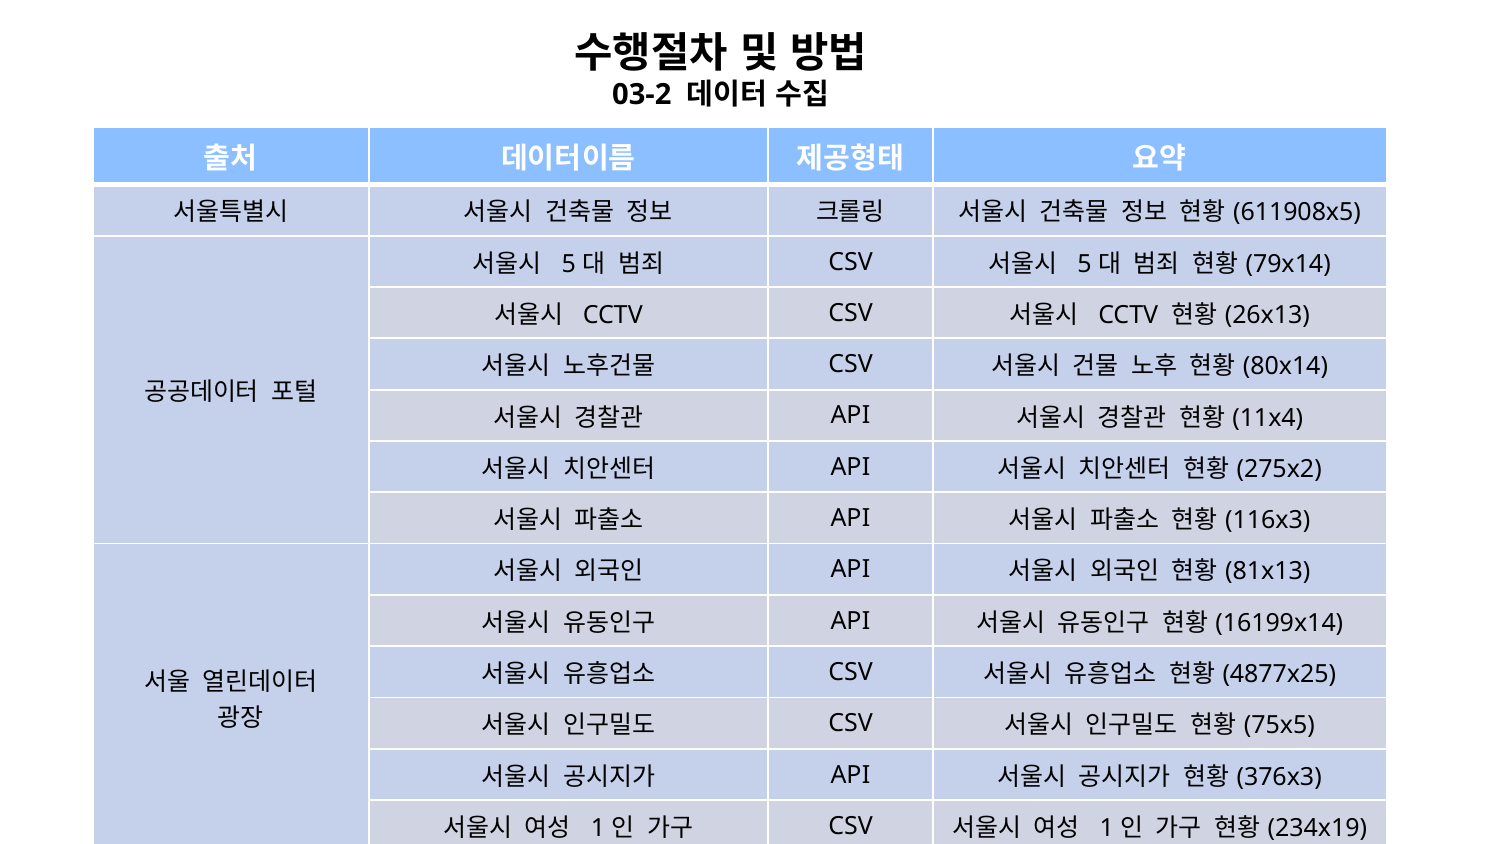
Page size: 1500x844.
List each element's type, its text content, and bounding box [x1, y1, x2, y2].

table_header 제공형태 [769, 128, 932, 182]
table_cell 서울시 건축물 정보 현황(611908x5) [934, 187, 1386, 235]
table_cell 서울시 유흥업소 [370, 647, 767, 697]
table_cell 서울시 외국인 현황(81x13) [934, 544, 1386, 594]
table_cell 서울시 노후건물 [370, 339, 767, 389]
table_header 요약 [934, 128, 1386, 182]
table_header 데이터이름 [370, 128, 767, 182]
table_cell 공공데이터 포털 [94, 237, 368, 543]
table_header 출처 [94, 128, 368, 182]
table_cell 서울시 파출소 [370, 493, 767, 543]
table_cell API [769, 544, 932, 594]
table_cell 서울시 CCTV 현황(26x13) [934, 288, 1386, 337]
table_cell CSV [769, 801, 932, 844]
table_cell 서울시 CCTV [370, 288, 767, 337]
table_cell CSV [769, 647, 932, 697]
table_cell 크롤링 [769, 187, 932, 235]
text_box 수행절차 및 방법 03-2 데이터 수집 [21, 10, 1420, 105]
table_cell 서울 열린데이터 광장 [94, 544, 368, 844]
table_cell 서울시 공시지가 현황(376x3) [934, 750, 1386, 799]
table_cell API [769, 493, 932, 543]
table_cell API [769, 442, 932, 491]
table_cell 서울특별시 [94, 187, 368, 235]
table_cell CSV [769, 339, 932, 389]
table_cell 서울시 경찰관 [370, 391, 767, 440]
table_cell 서울시 인구밀도 현황(75x5) [934, 698, 1386, 748]
table_cell 서울시 유흥업소 현황(4877x25) [934, 647, 1386, 697]
table_cell 서울시 치안센터 [370, 442, 767, 491]
table_cell 서울시 여성 1인 가구 [370, 801, 767, 844]
table_cell 서울시 유동인구 현황(16199x14) [934, 596, 1386, 645]
table_cell 서울시 경찰관 현황(11x4) [934, 391, 1386, 440]
table_cell CSV [769, 698, 932, 748]
table_cell API [769, 391, 932, 440]
table_cell 서울시 공시지가 [370, 750, 767, 799]
table_cell API [769, 596, 932, 645]
table_cell CSV [769, 288, 932, 337]
table_cell 서울시 5대 범죄 현황(79x14) [934, 237, 1386, 286]
table_cell 서울시 여성 1인 가구 현황(234x19) [934, 801, 1386, 844]
table_cell CSV [769, 237, 932, 286]
table_cell 서울시 인구밀도 [370, 698, 767, 748]
table_cell 서울시 건축물 정보 [370, 187, 767, 235]
table_cell 서울시 유동인구 [370, 596, 767, 645]
table_cell 서울시 외국인 [370, 544, 767, 594]
table_cell 서울시 파출소 현황(116x3) [934, 493, 1386, 543]
table_cell 서울시 5대 범죄 [370, 237, 767, 286]
table_cell 서울시 치안센터 현황(275x2) [934, 442, 1386, 491]
table_cell API [769, 750, 932, 799]
table_cell 서울시 건물 노후 현황(80x14) [934, 339, 1386, 389]
